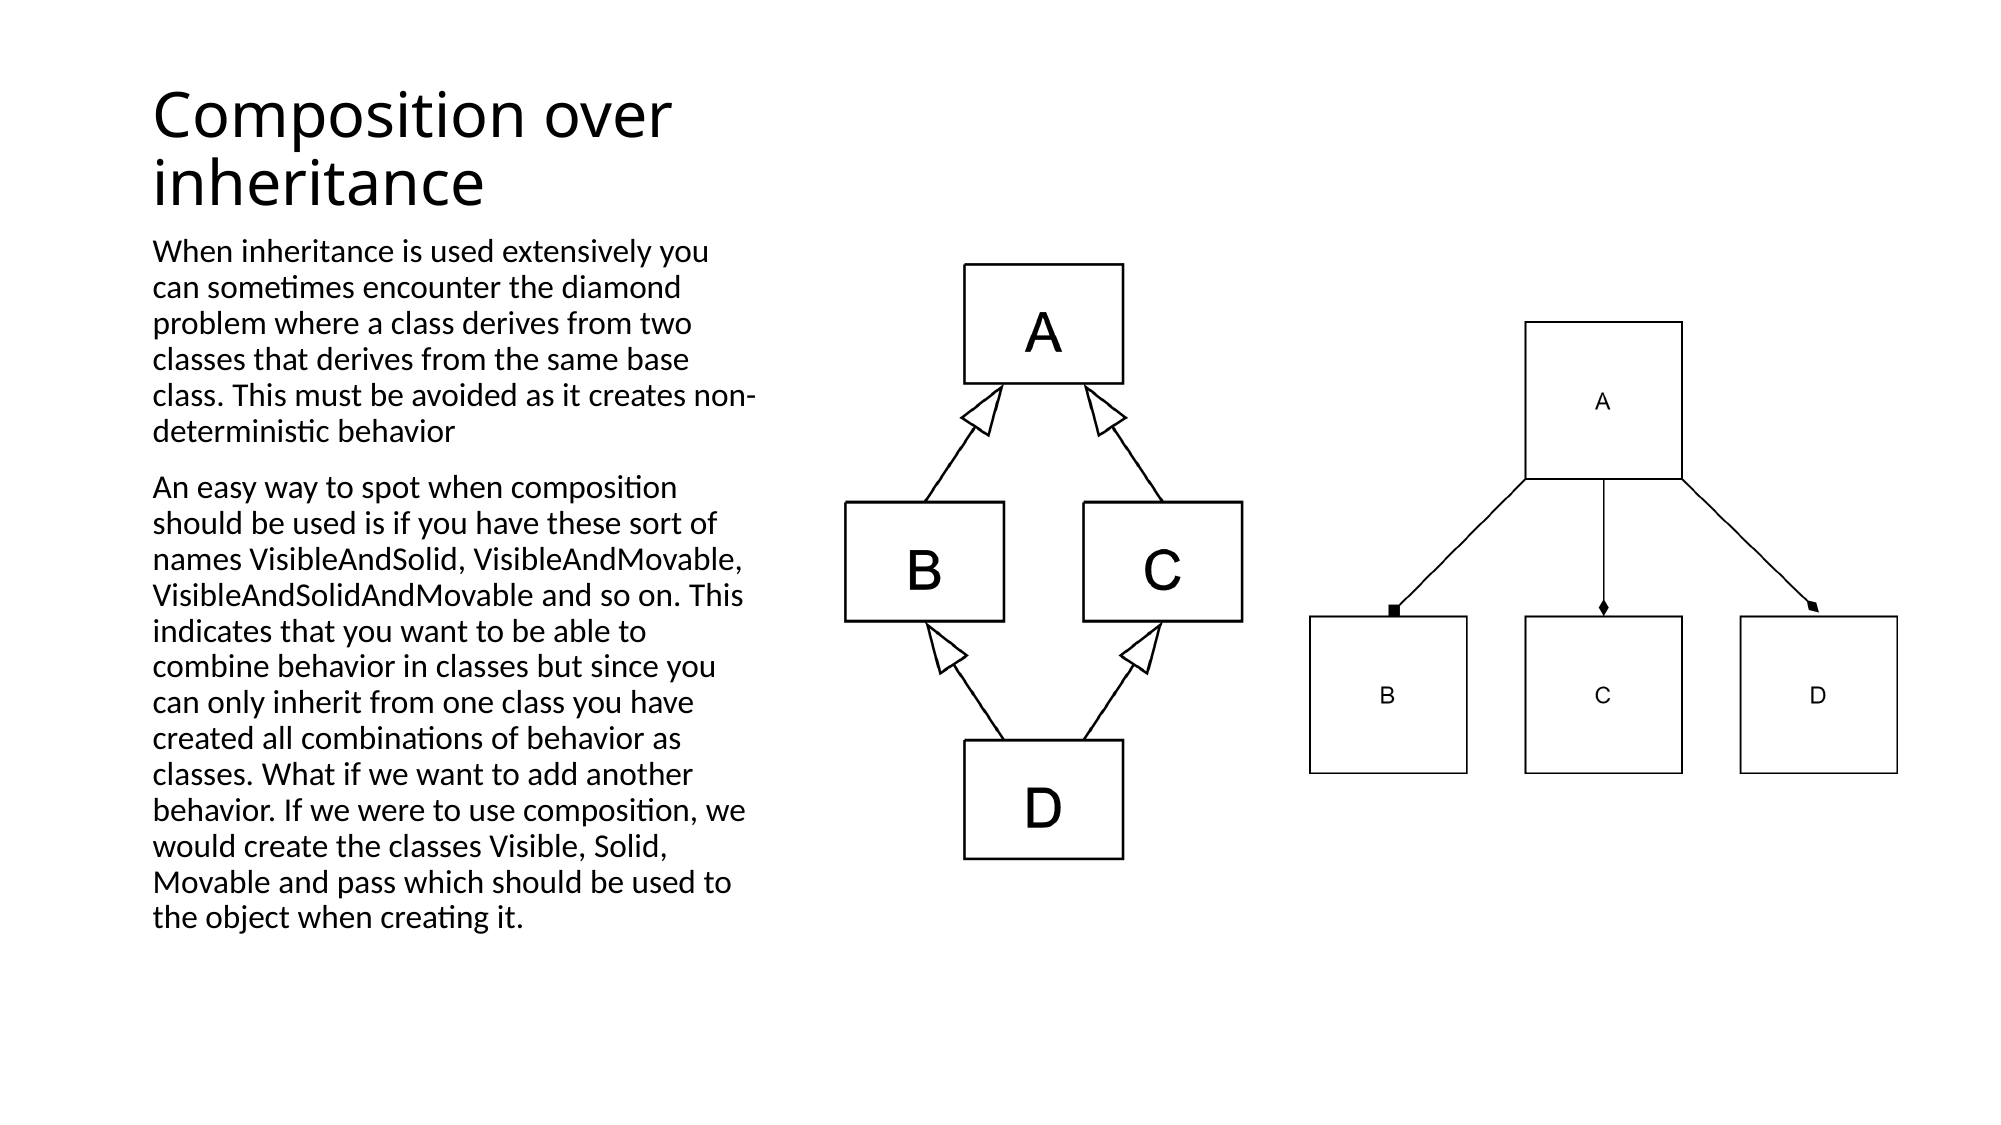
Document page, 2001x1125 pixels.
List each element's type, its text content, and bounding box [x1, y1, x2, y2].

picture [843, 261, 1244, 862]
title Composition over inheritance [137, 75, 783, 226]
list When inheritance is used extensively you can sometimes encounter the diamond problem where a class derives from two classes that derives from the same base class. This must be avoided as it creates non-deterministic behavior An easy way to spot when composition should be used is if you have these sort of names VisibleAndSolid, VisibleAndMovable, VisibleAndSolidAndMovable and so on. This indicates that you want to be able to combine behavior in classes but since you can only inherit from one class you have created all combinations of behavior as classes. What if we want to add another behavior. If we were to use composition, we would create the classes Visible, Solid, Movable and pass which should be used to the object when creating it. [137, 226, 783, 963]
picture [1309, 321, 1898, 774]
